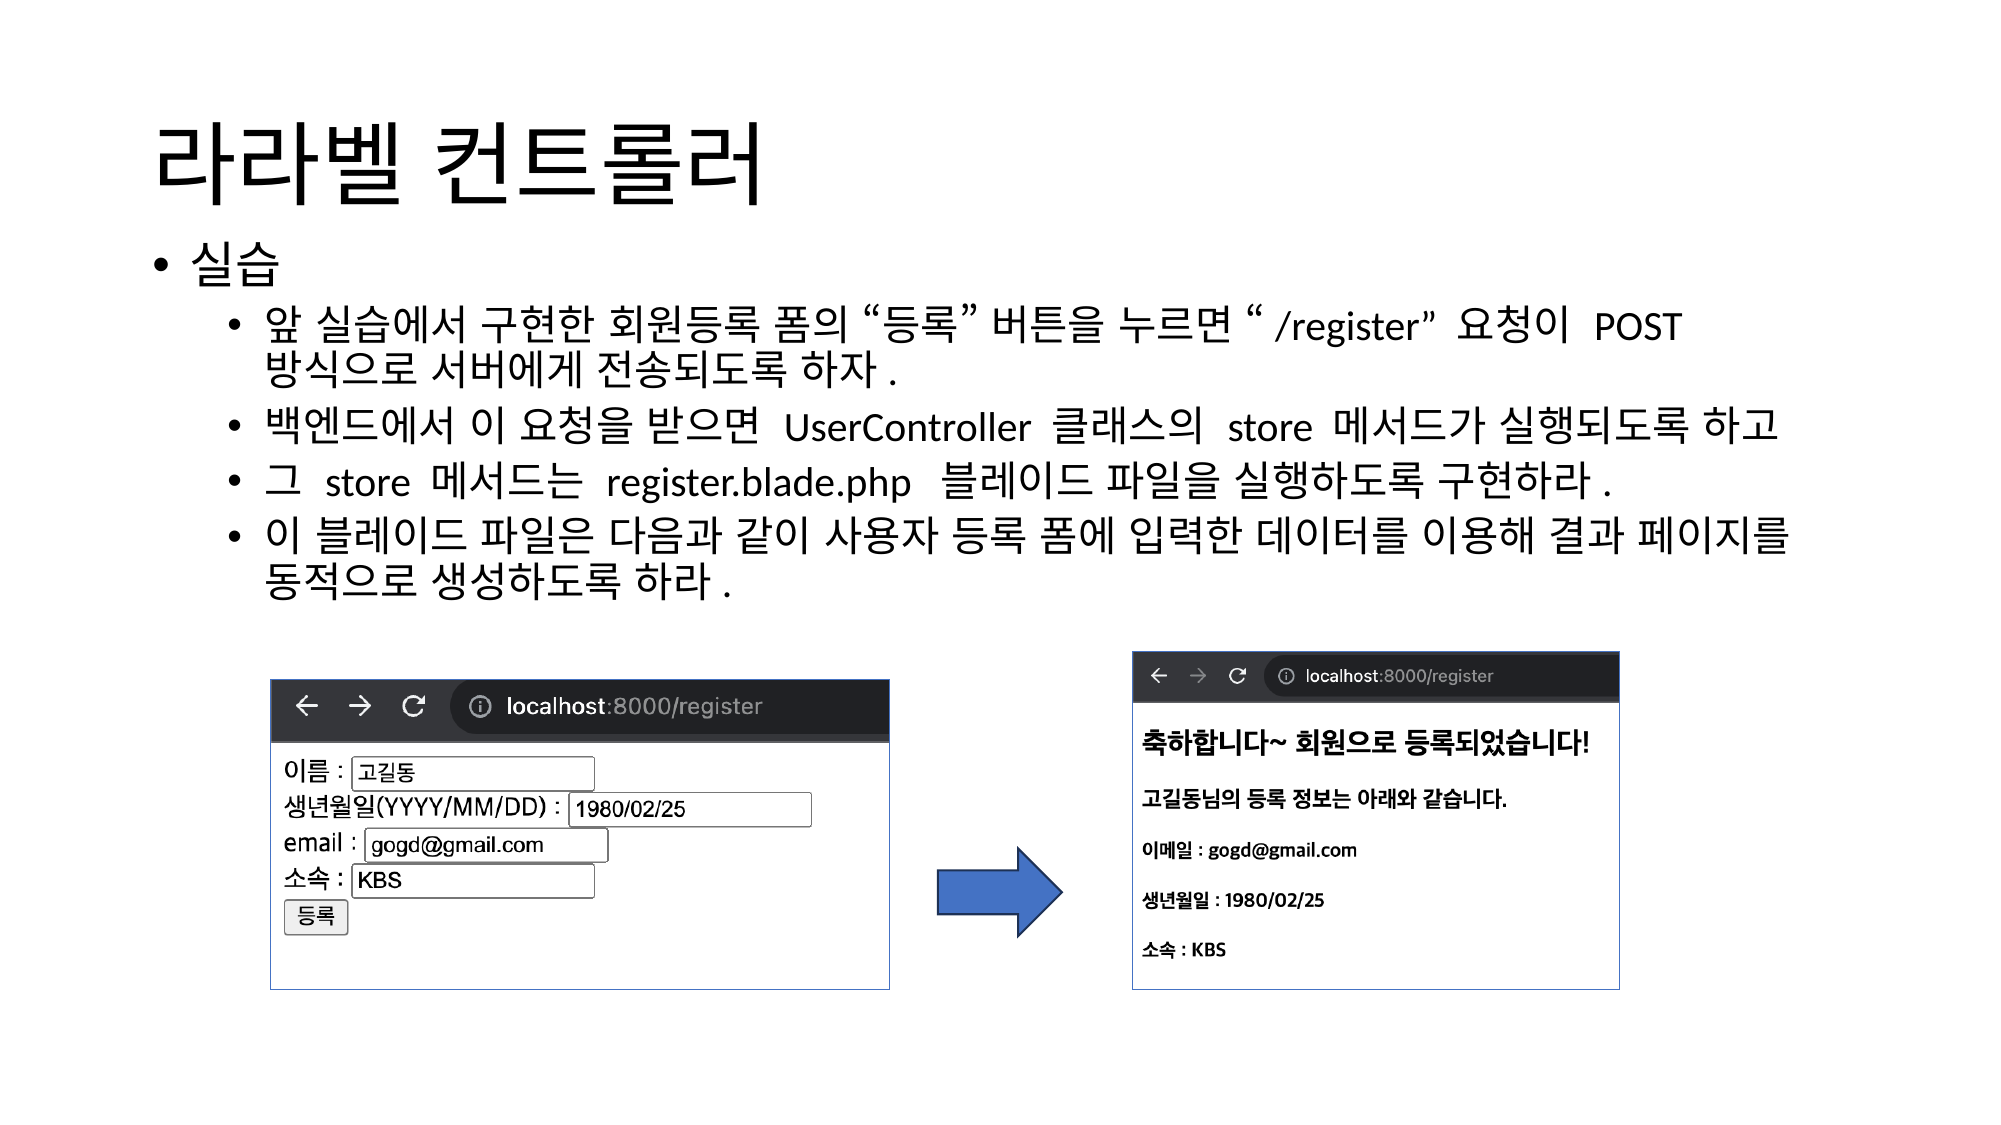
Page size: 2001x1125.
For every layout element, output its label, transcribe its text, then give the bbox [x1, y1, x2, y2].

picture [270, 679, 890, 990]
title 라라벨 컨트롤러 [137, 59, 1863, 232]
text_box [936, 846, 1064, 939]
list 실습 앞 실습에서 구현한 회원등록 폼의 “등록” 버튼을 누르면 “/register” 요청이 POST 방식으로 서버에게 전송되도록 하자. 백엔드에서 이 요청을 받으면 UserController 클래스의 store 메서드가 실행되도록 하고 그 store 메서드는 register.blade.php 블레이드 파일을 실행하도록 구현하라. 이 블레이드 파일은 다음과 같이 사용자 등록 폼에 입력한 데이터를 이용해 결과 페이지를 동적으로 생성하도록 하라. [137, 232, 1863, 947]
picture [1132, 651, 1620, 990]
